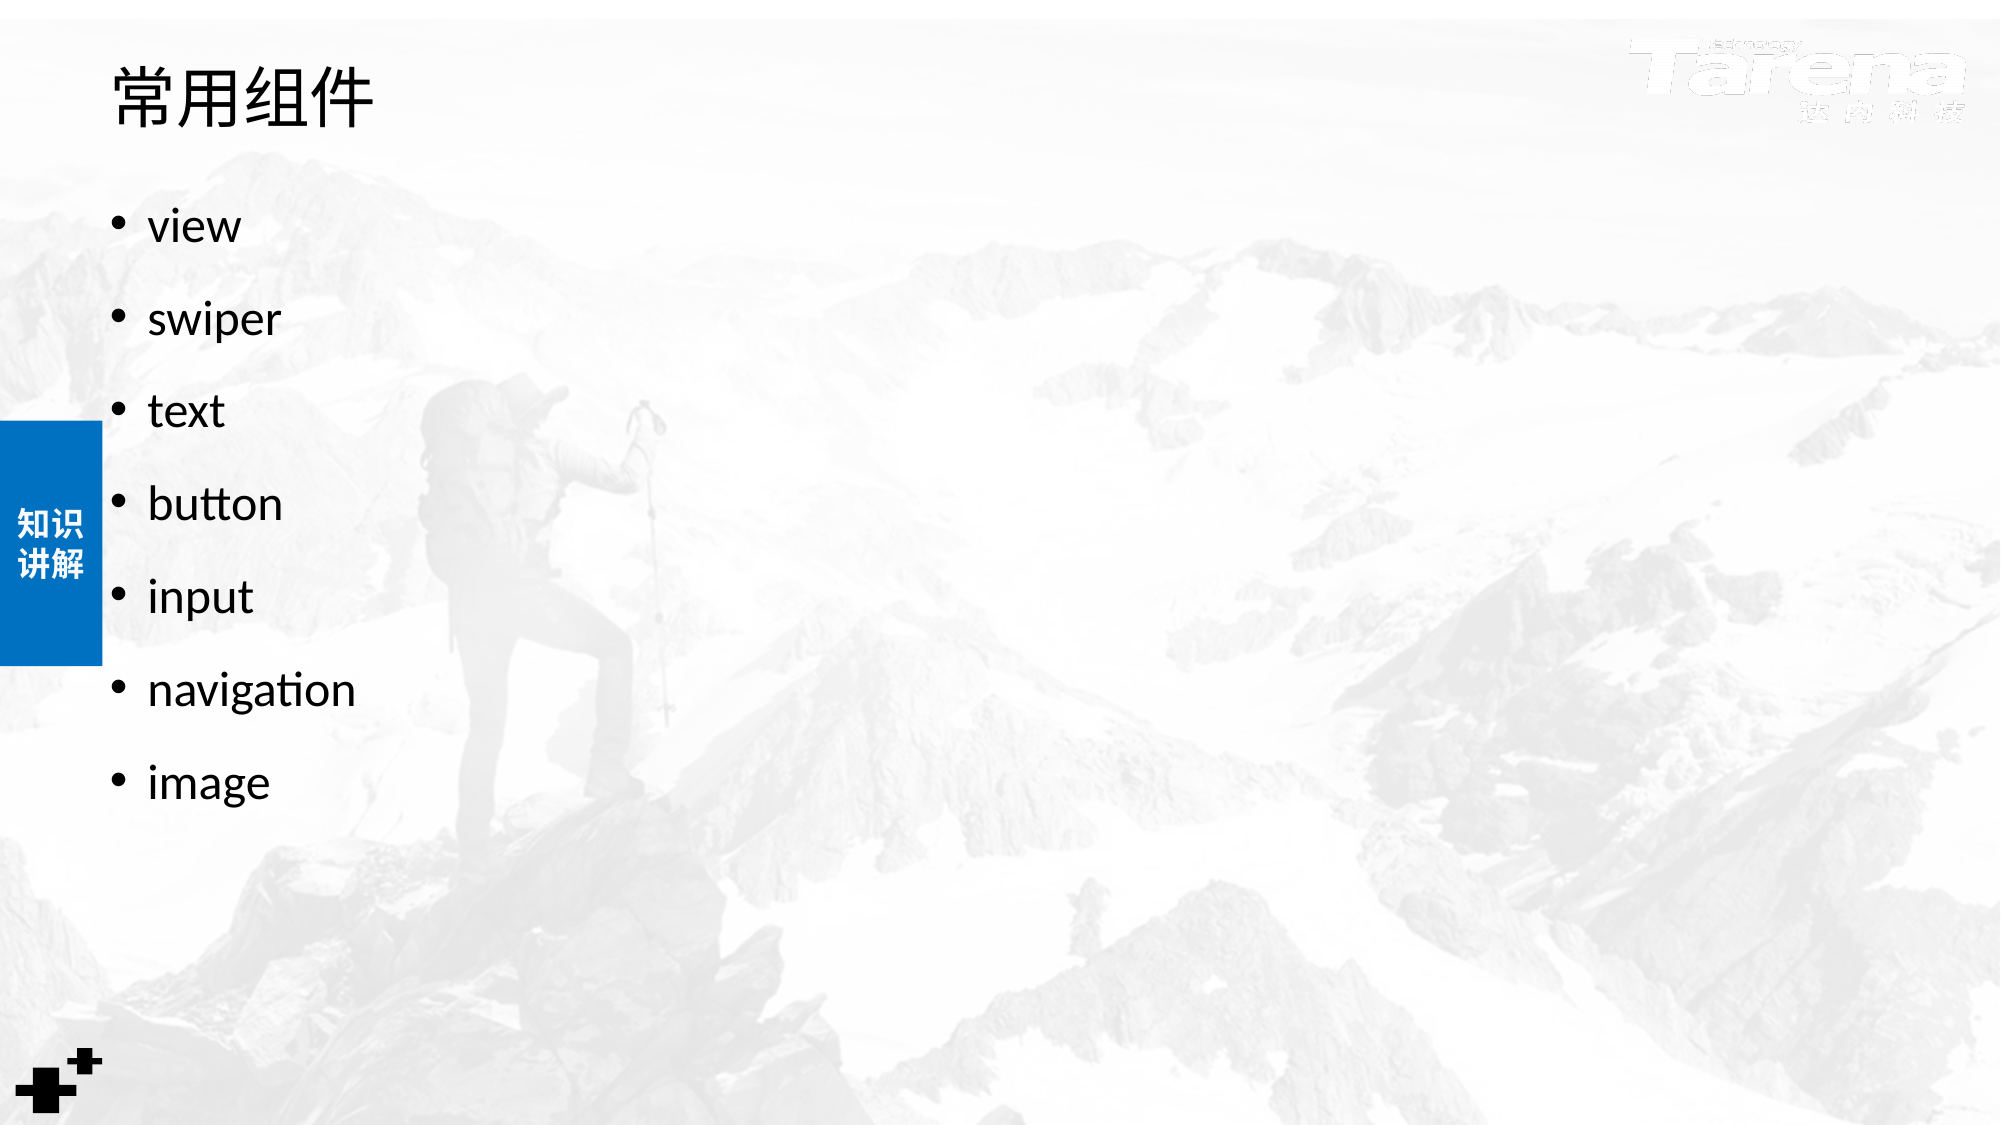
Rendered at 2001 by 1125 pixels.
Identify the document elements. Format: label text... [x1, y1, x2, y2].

list view swiper text button input navigation image [101, 172, 1867, 893]
picture [0, 0, 2001, 1125]
title 常用组件 [101, 42, 1584, 161]
